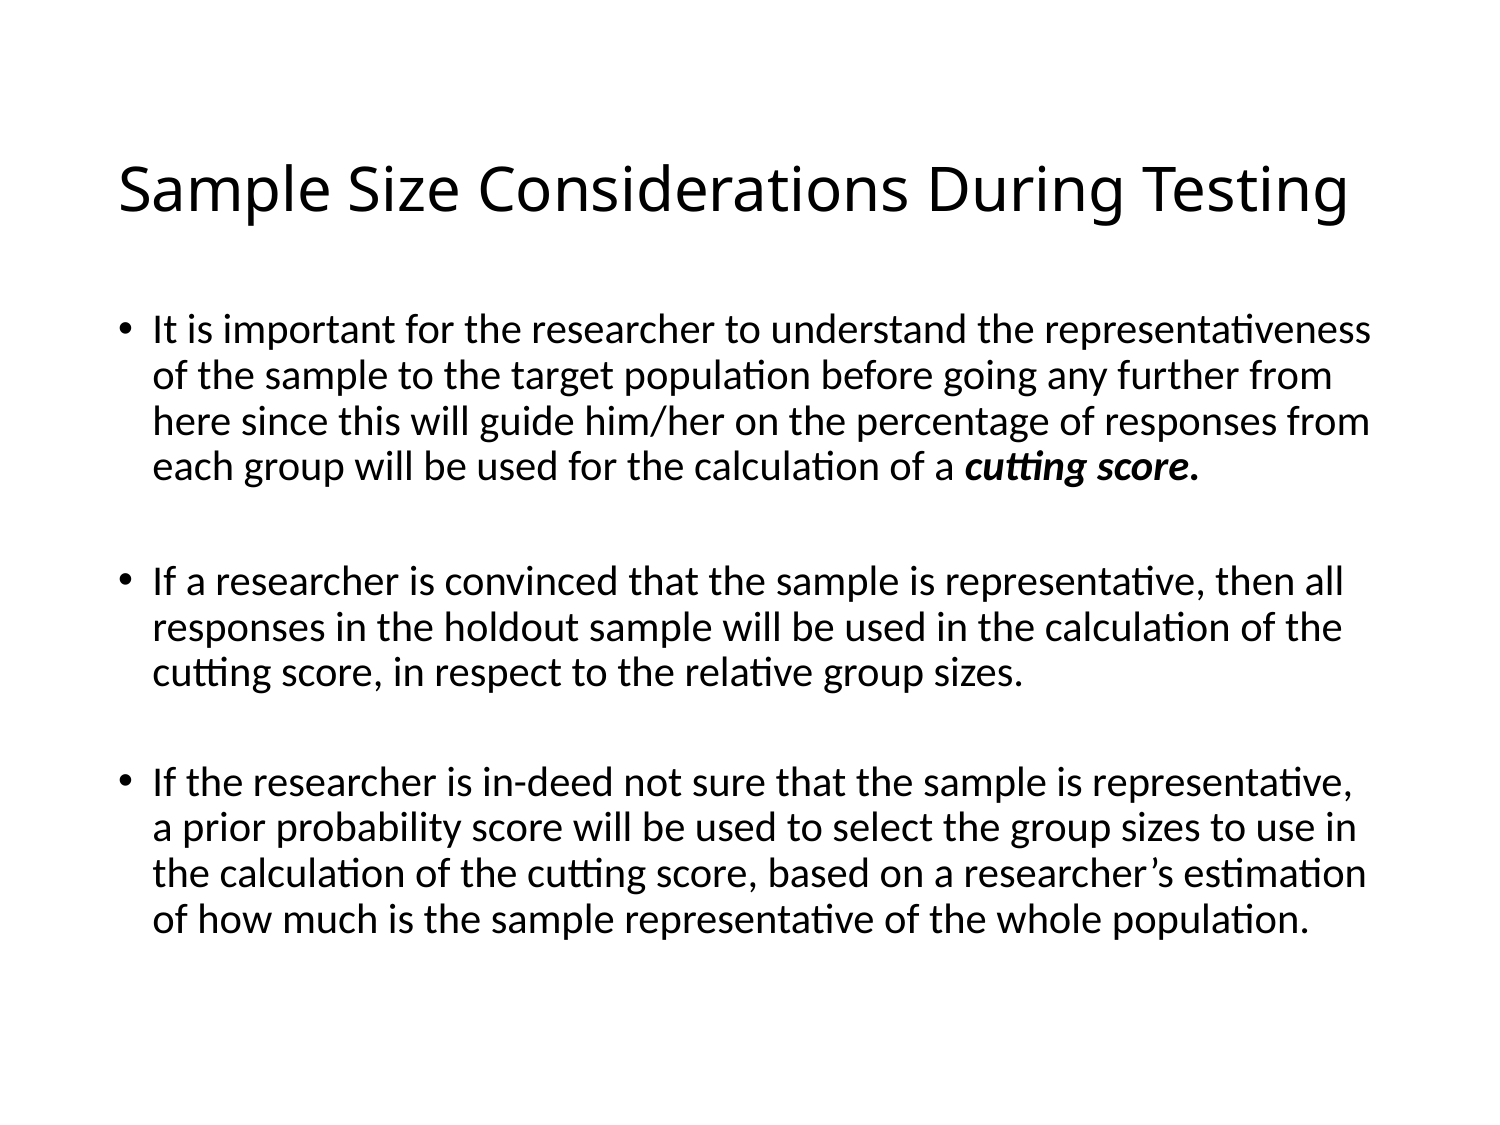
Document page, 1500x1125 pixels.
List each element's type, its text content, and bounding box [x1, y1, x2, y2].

list It is important for the researcher to understand the representativeness of the sample to the target population before going any further from here since this will guide him/her on the percentage of responses from each group will be used for the calculation of a cutting score. If a researcher is convinced that the sample is representative, then all responses in the holdout sample will be used in the calculation of the cutting score, in respect to the relative group sizes. If the researcher is in-deed not sure that the sample is representative, a prior probability score will be used to select the group sizes to use in the calculation of the cutting score, based on a researcher’s estimation of how much is the sample representative of the whole population. [103, 299, 1397, 1014]
title Sample Size Considerations During Testing [103, 59, 1397, 278]
